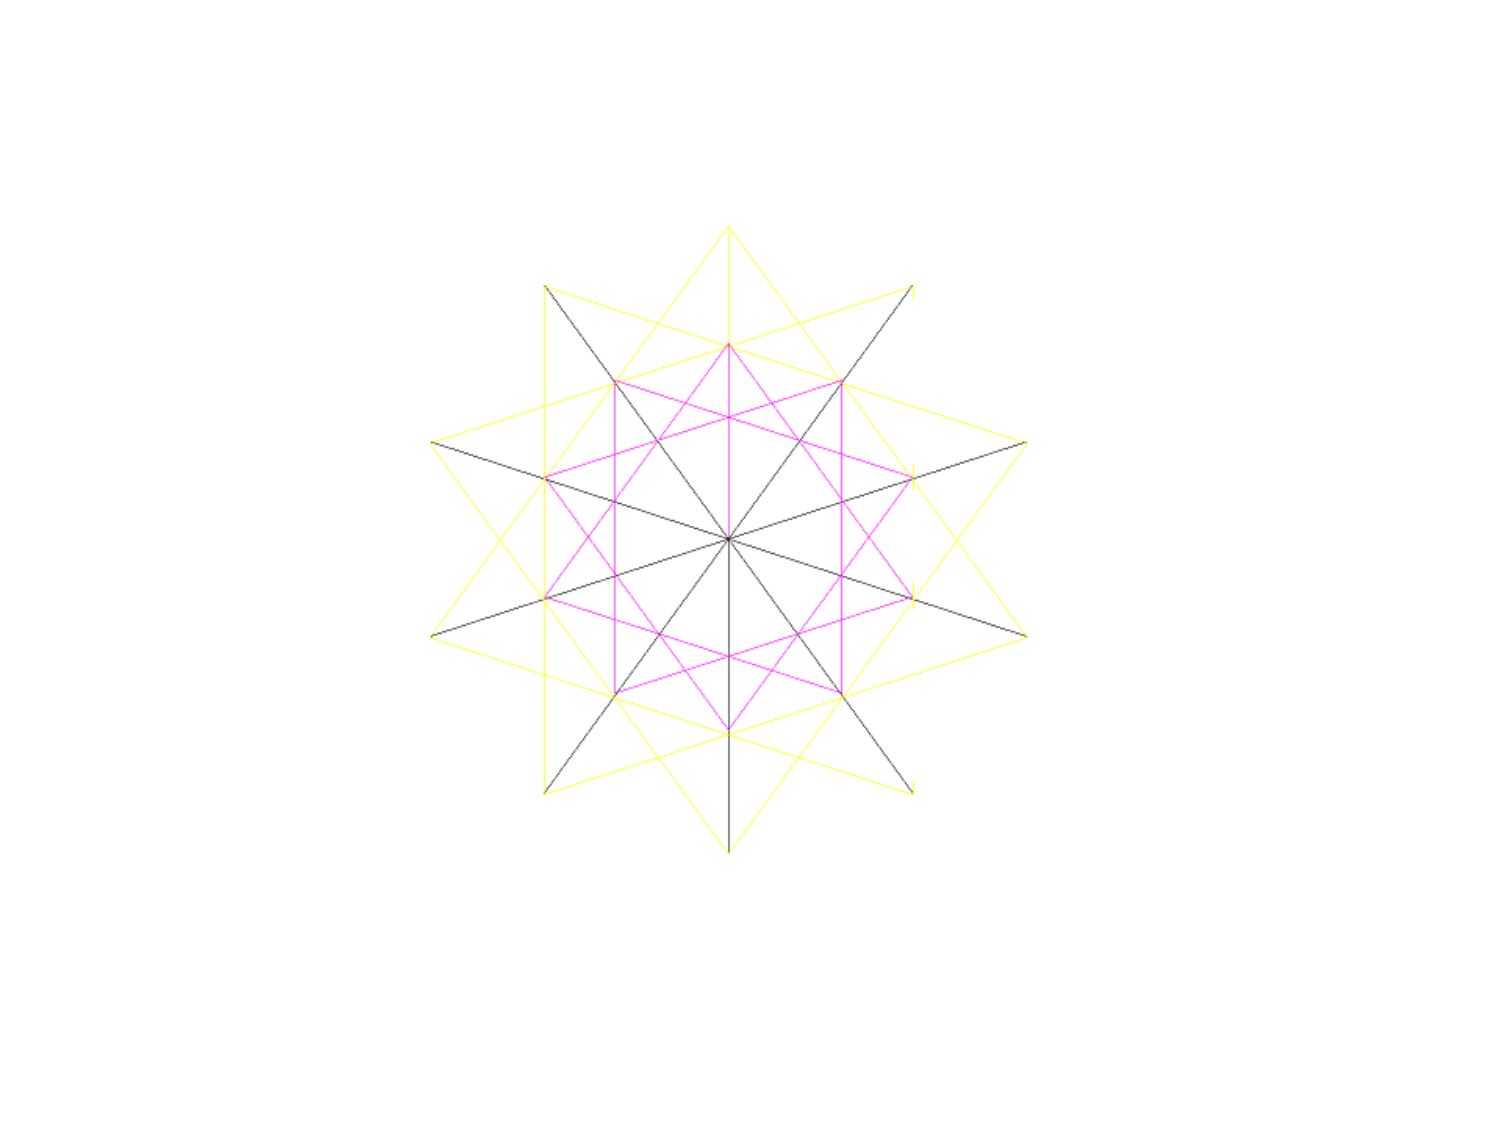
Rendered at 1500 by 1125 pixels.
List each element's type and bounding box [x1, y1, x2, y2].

picture [374, 212, 1193, 905]
